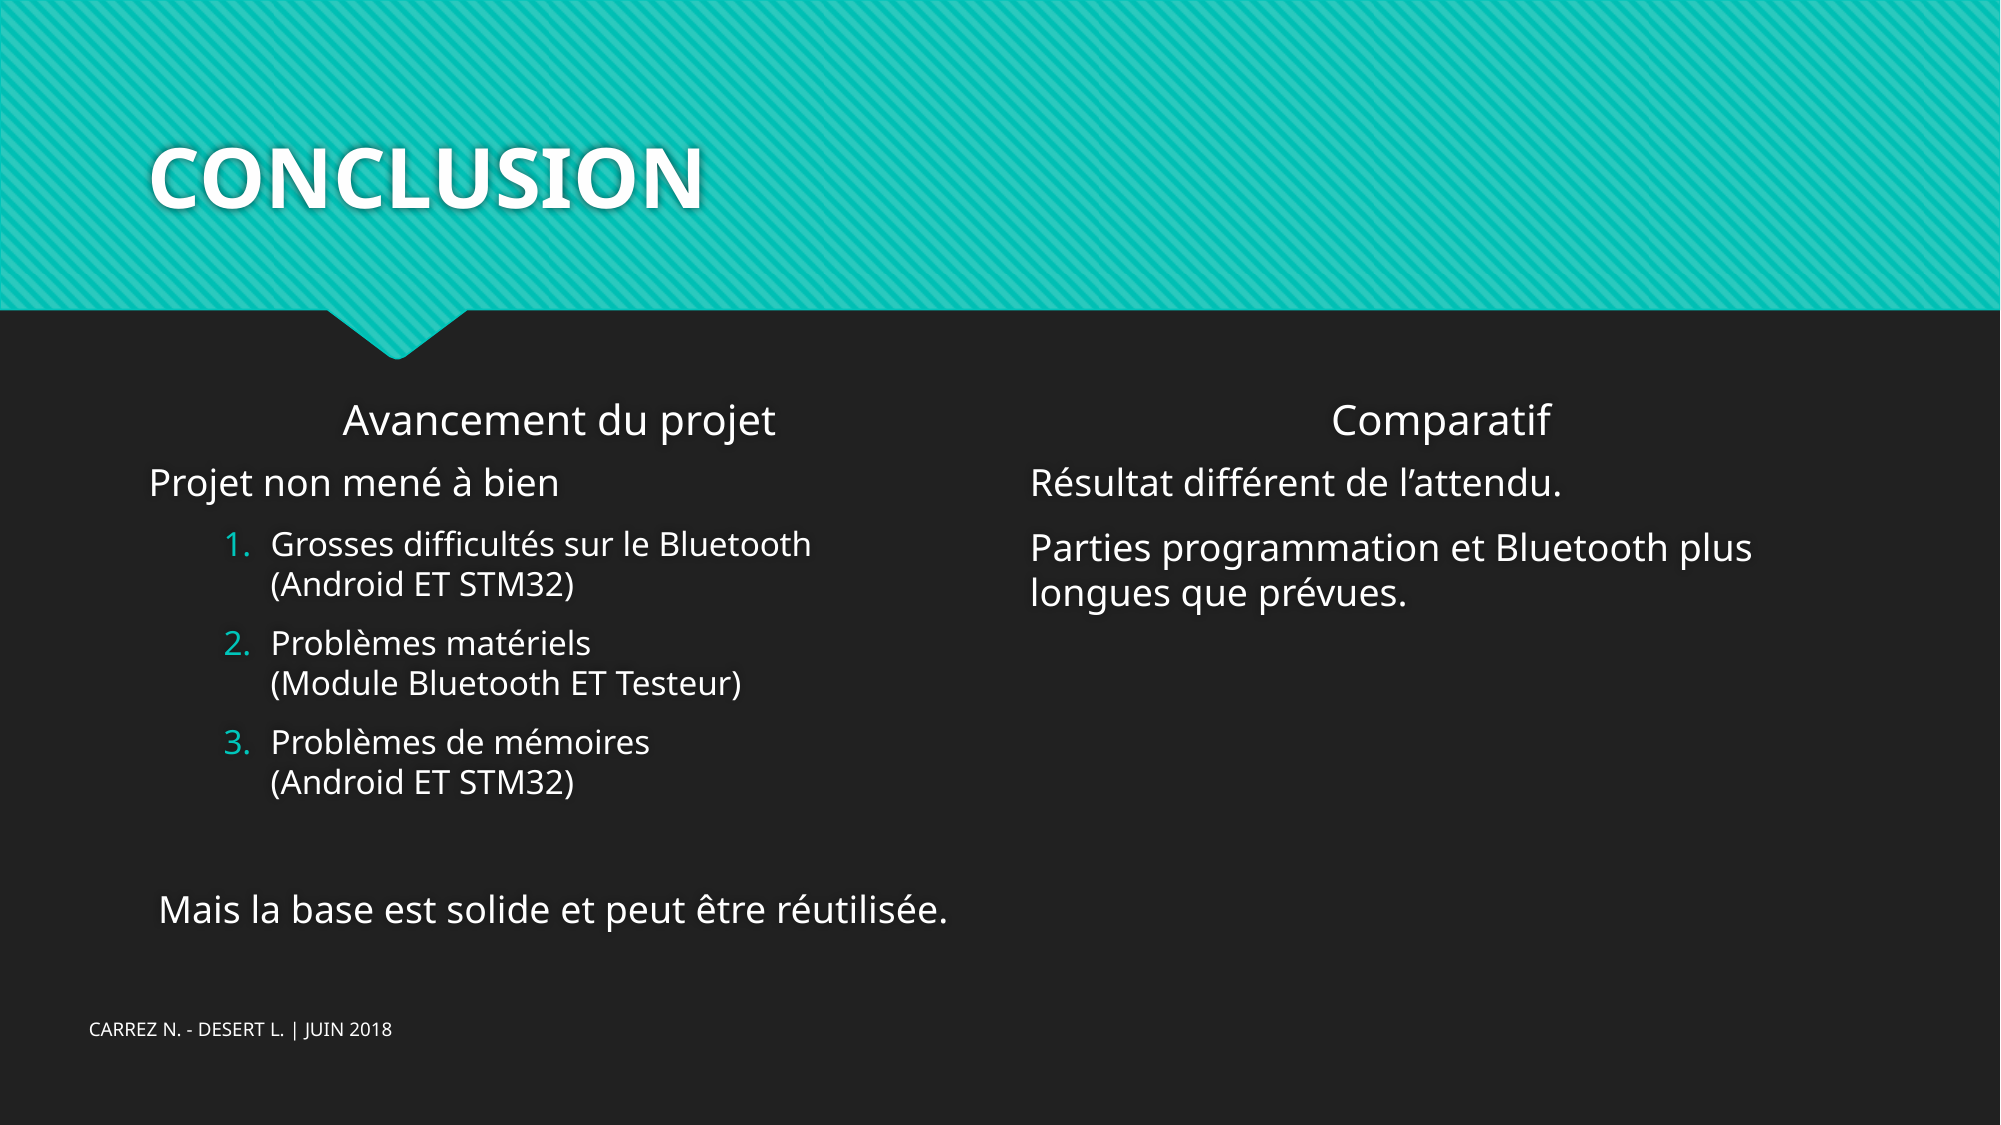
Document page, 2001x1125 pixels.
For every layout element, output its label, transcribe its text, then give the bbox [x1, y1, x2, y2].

title CONCLUSION [132, 73, 1868, 233]
list Avancement du projet [133, 356, 985, 445]
list Comparatif [1014, 356, 1868, 445]
list Projet non mené à bien Grosses difficultés sur le Bluetooth (Android ET STM32) Problèmes matériels (Module Bluetooth ET Testeur) Problèmes de mémoires (Android ET STM32) Mais la base est solide et peut être réutilisée. [133, 451, 985, 962]
footer CARREZ N. - DESERT L. | JUIN 2018 [74, 991, 1493, 1051]
list Résultat différent de l’attendu. Parties programmation et Bluetooth plus longues que prévues. [1014, 451, 1868, 962]
